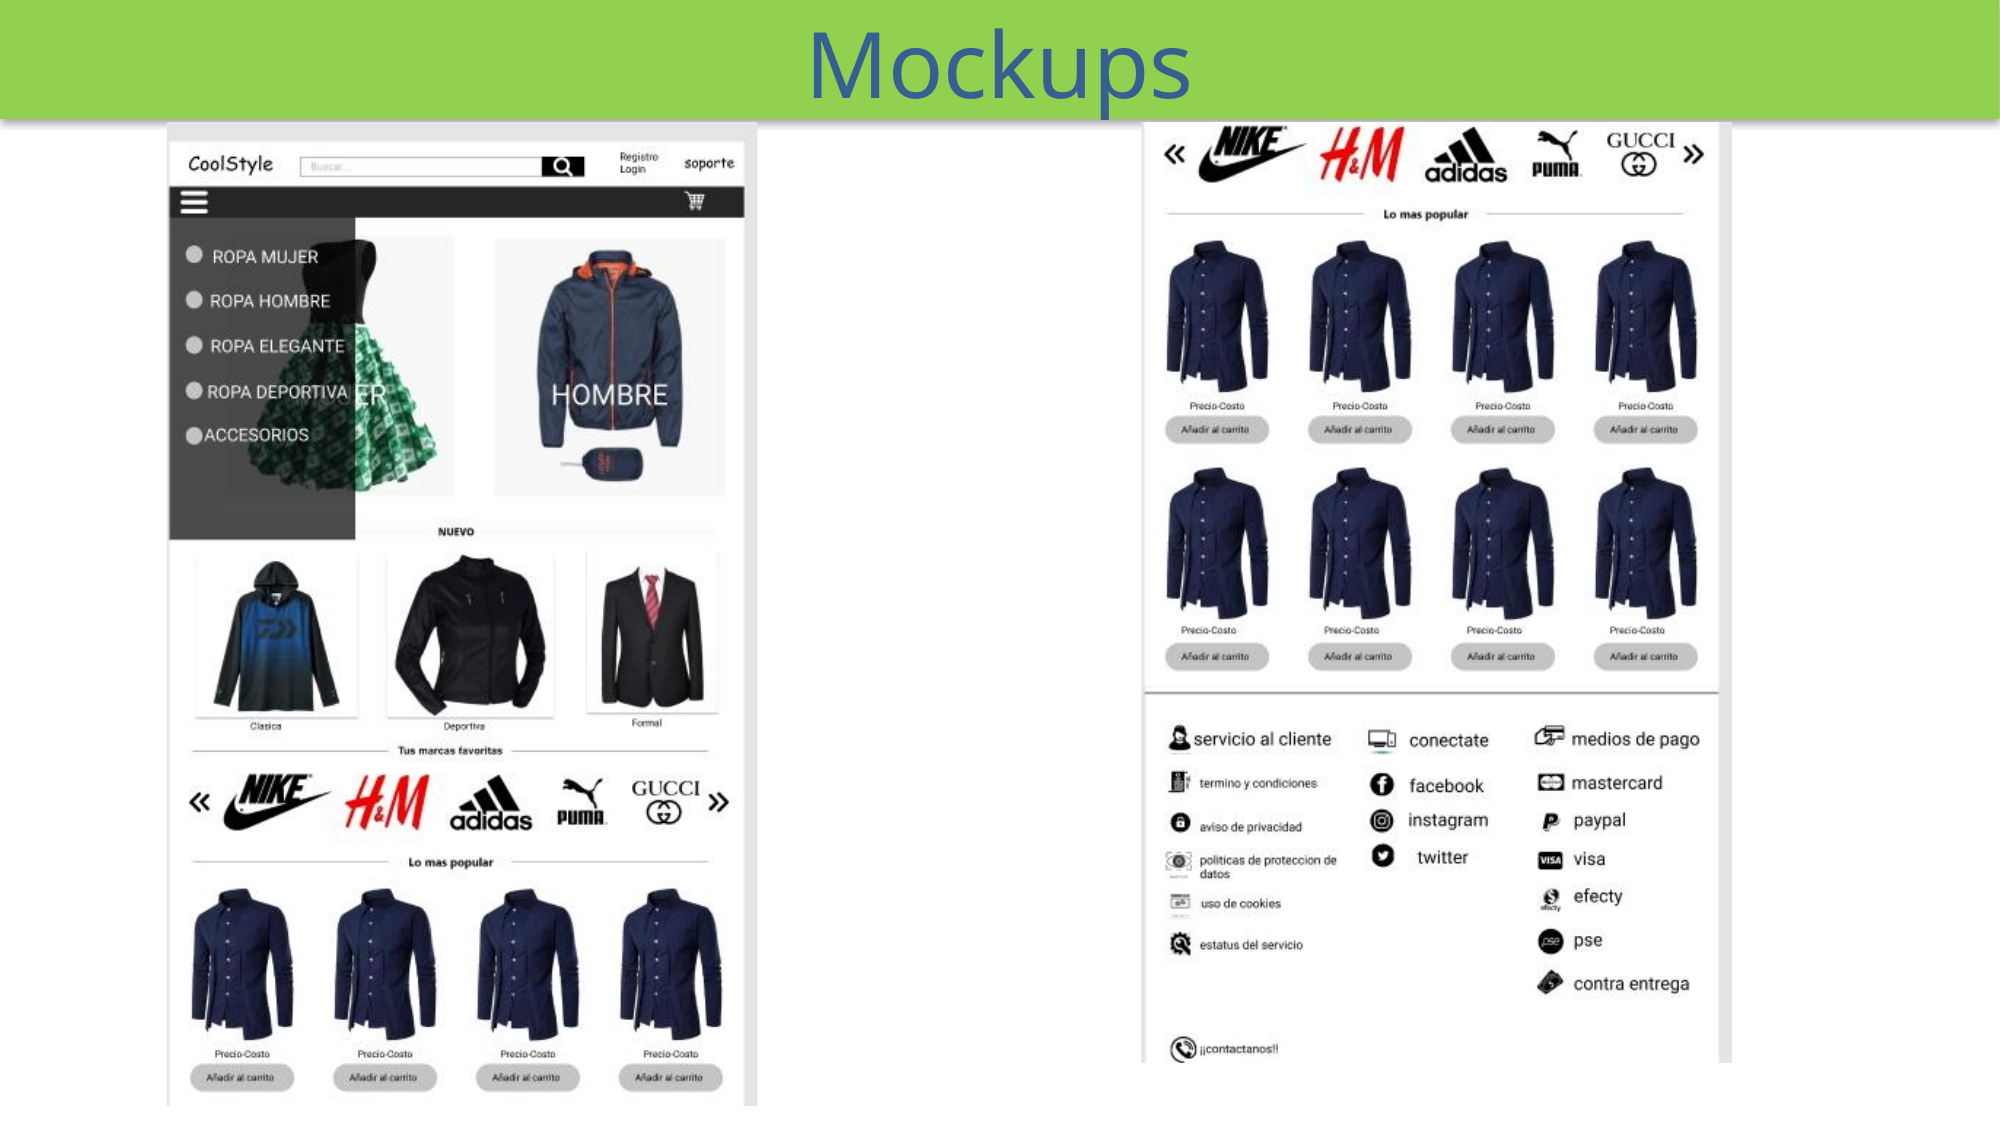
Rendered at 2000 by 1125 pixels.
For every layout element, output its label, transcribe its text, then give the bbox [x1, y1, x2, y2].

text_box [0, 0, 2000, 119]
picture [166, 122, 758, 1107]
picture [1141, 122, 1733, 1064]
title Mockups [757, 0, 1242, 88]
